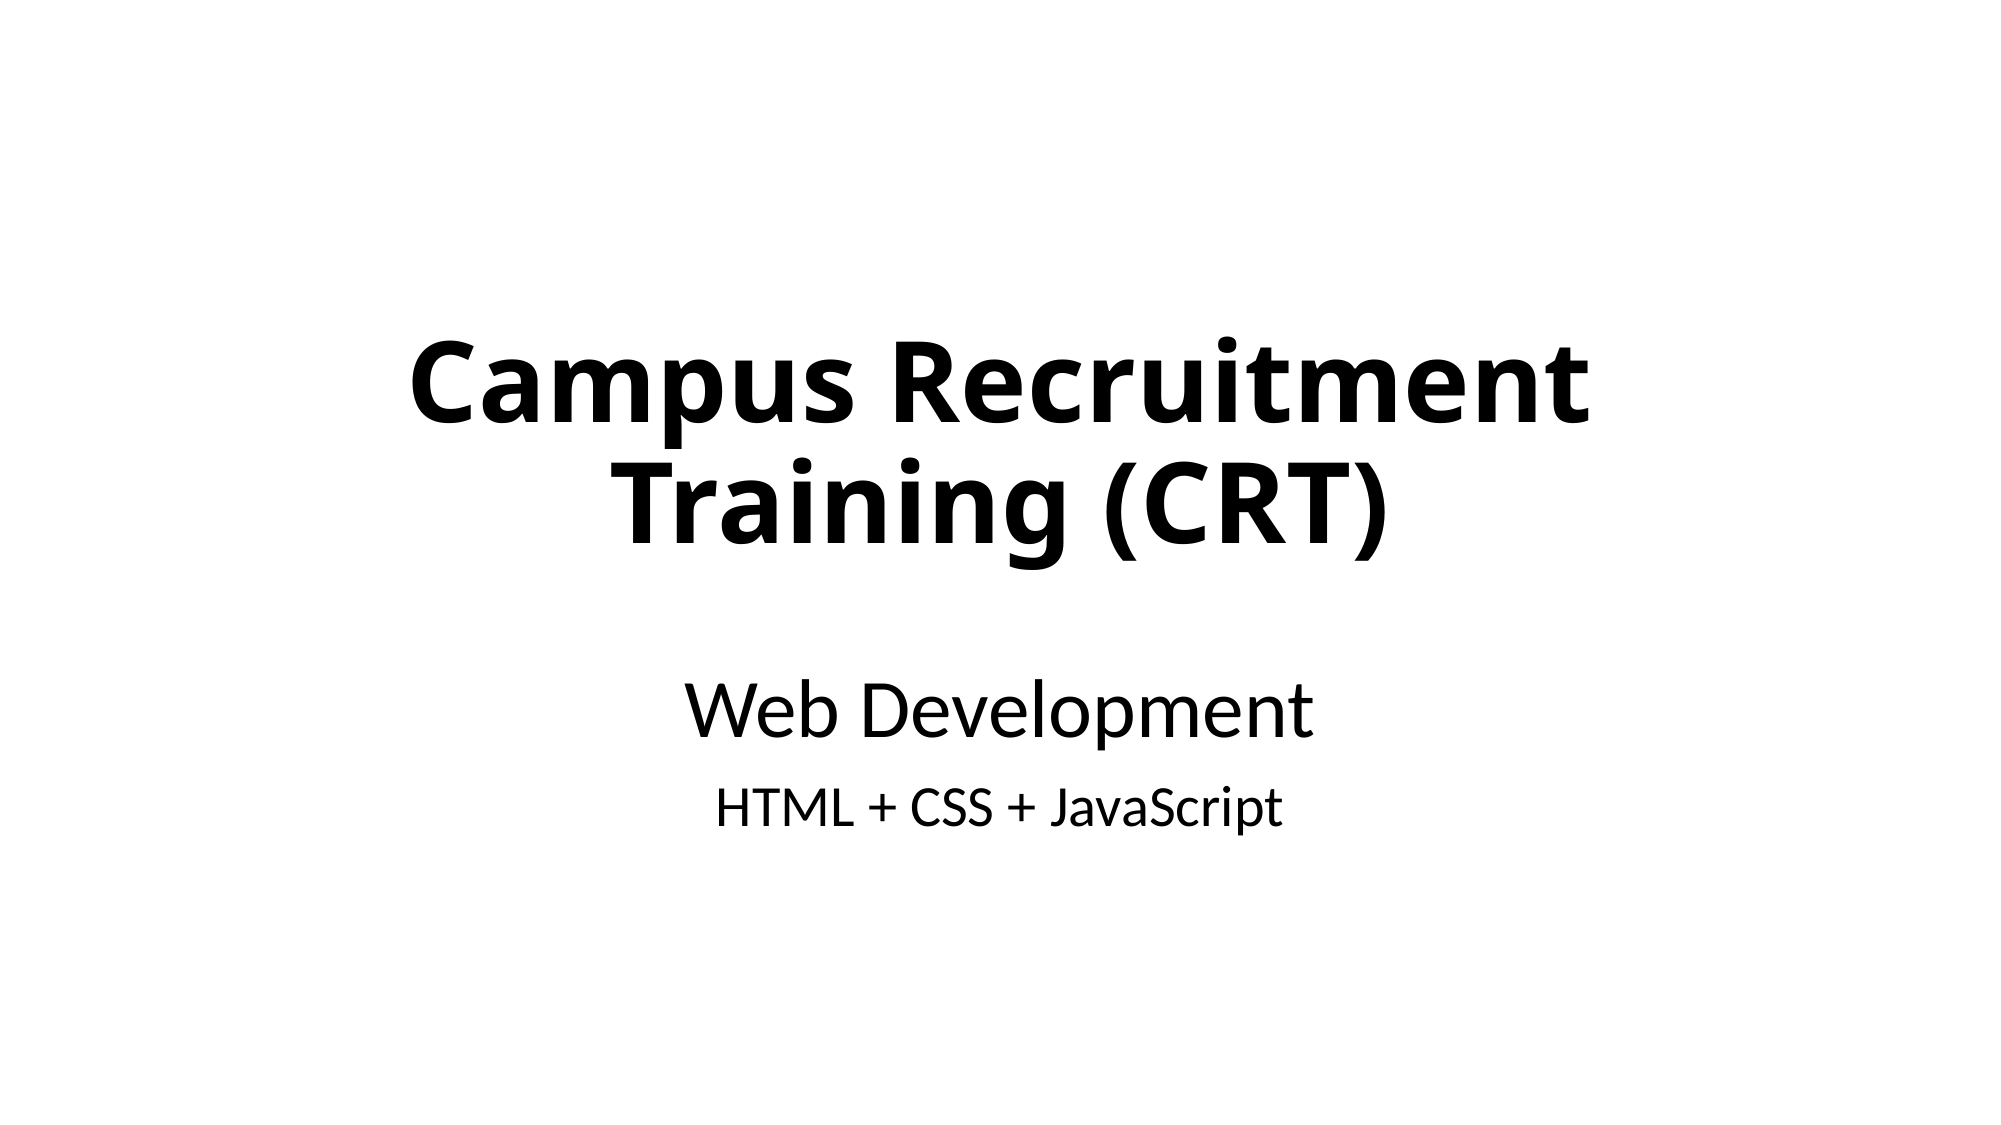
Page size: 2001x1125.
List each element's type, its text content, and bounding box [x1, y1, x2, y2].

title Campus Recruitment Training (CRT) [249, 184, 1750, 576]
subtitle Web Development HTML + CSS + JavaScript [249, 658, 1750, 930]
